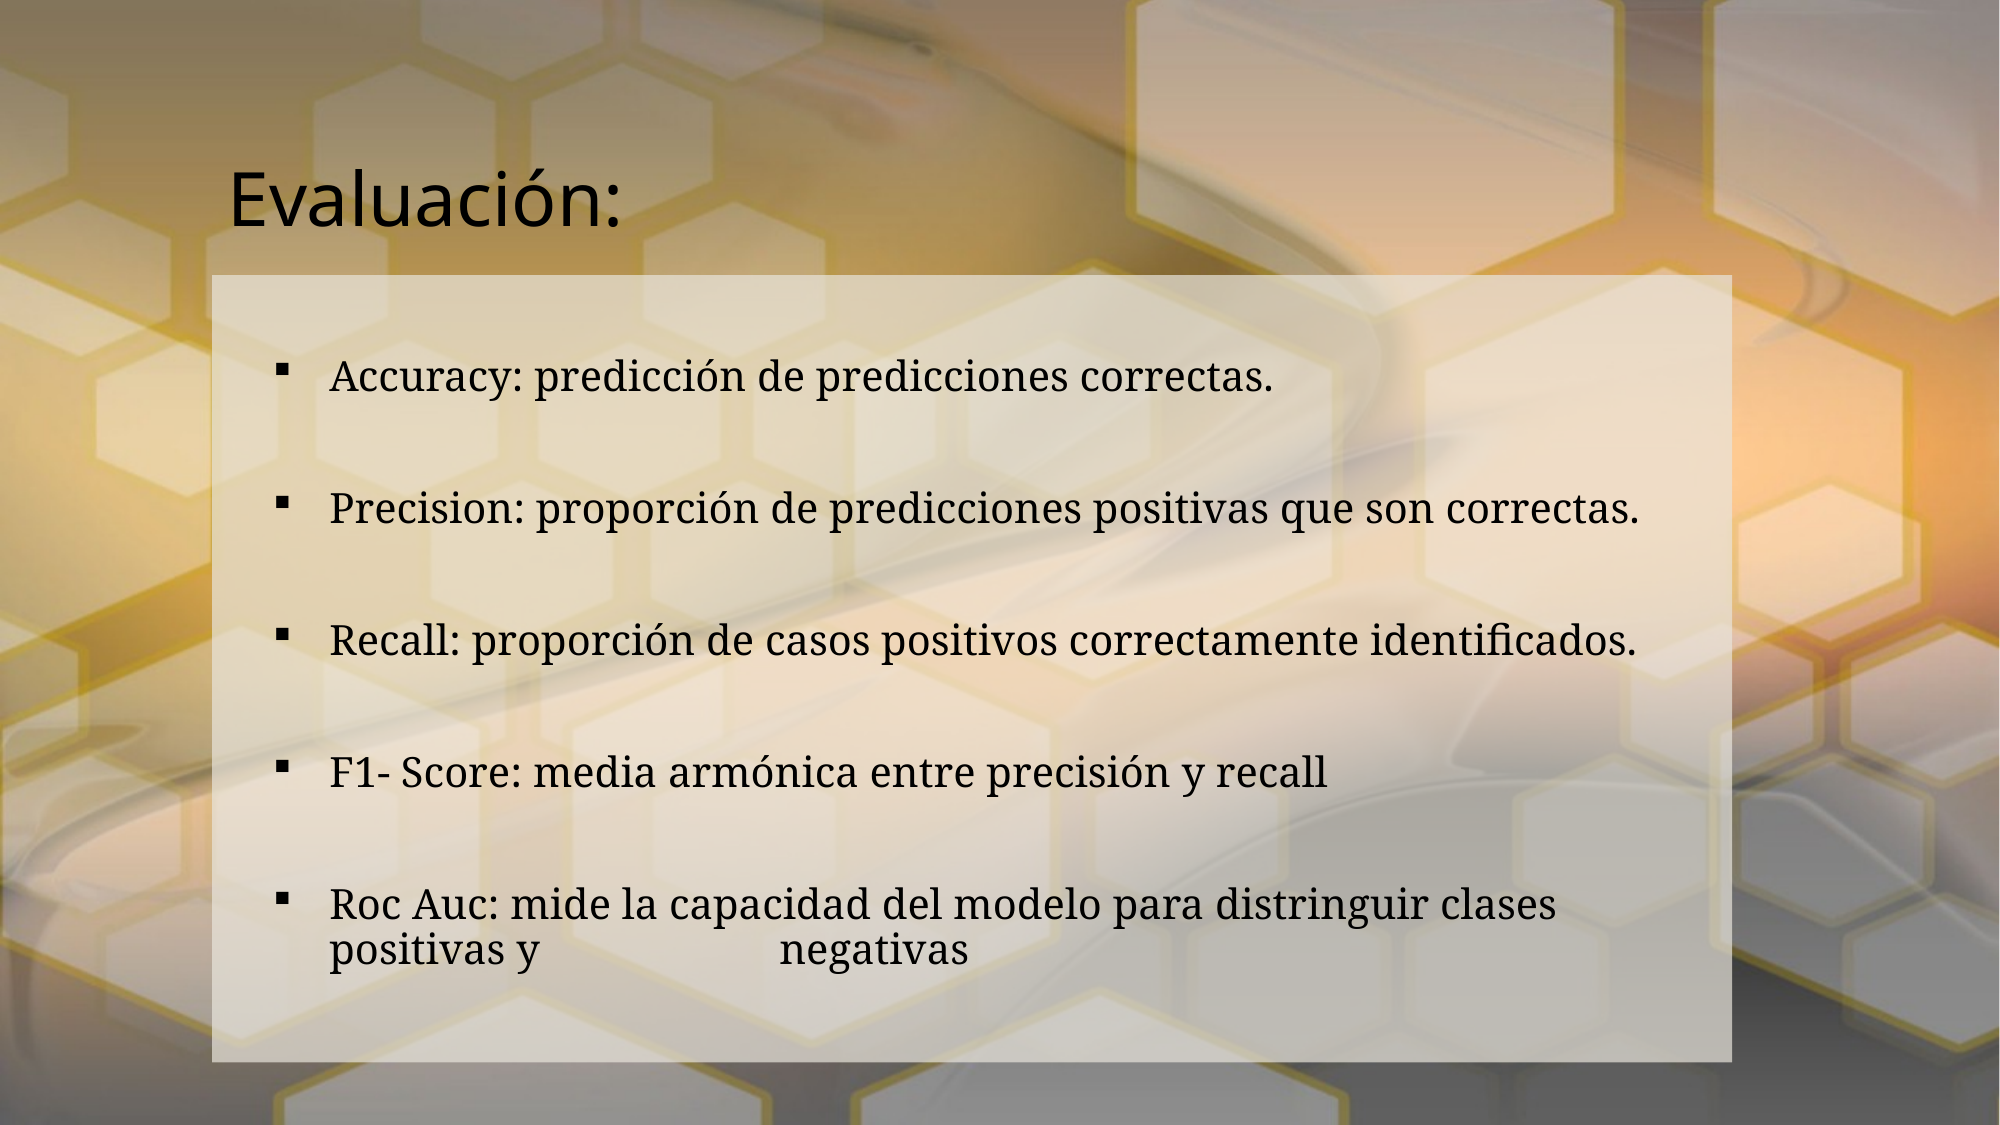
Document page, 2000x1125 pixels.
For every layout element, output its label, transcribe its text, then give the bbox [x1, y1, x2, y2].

list Accuracy: predicción de predicciones correctas. Precision: proporción de predicciones positivas que son correctas. Recall: proporción de casos positivos correctamente identificados. F1- Score: media armónica entre precisión y recall Roc Auc: mide la capacidad del modelo para distringuir clases positivas y negativas [212, 275, 1733, 1063]
picture [0, 0, 2000, 1125]
title Evaluación: [212, 137, 1788, 250]
